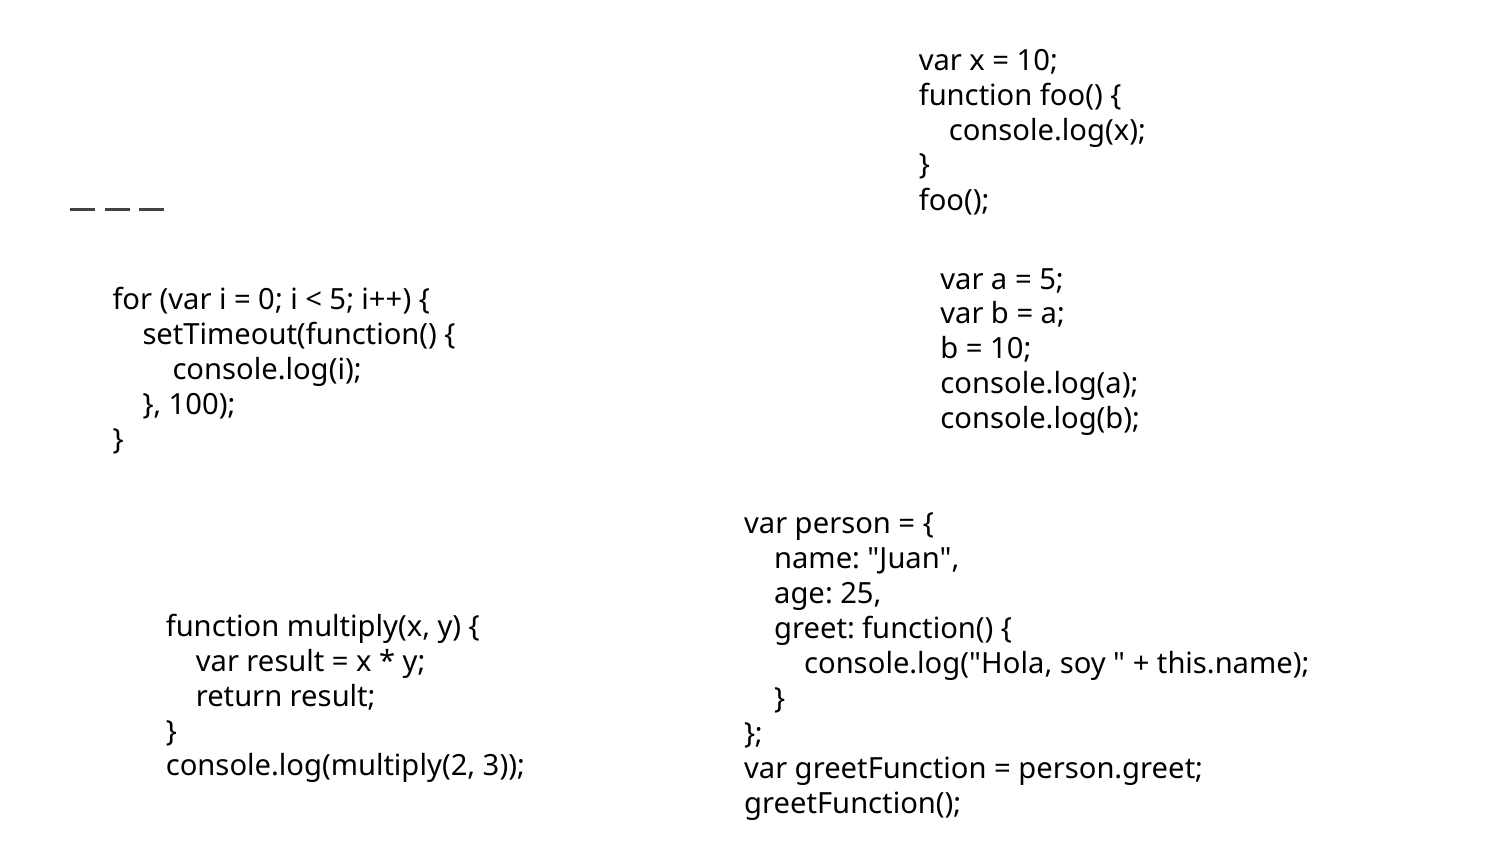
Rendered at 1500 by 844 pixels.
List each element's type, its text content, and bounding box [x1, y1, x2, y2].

text_box var person = { name: "Juan", age: 25, greet: function() { console.log("Hola, soy " + this.name); } }; var greetFunction = person.greet; greetFunction(); [729, 489, 1423, 716]
text_box for (var i = 0; i < 5; i++) { setTimeout(function() { console.log(i); }, 100); } [97, 265, 572, 532]
text_box var x = 10; function foo() { console.log(x); } foo(); [903, 26, 1431, 358]
text_box var a = 5; var b = a; b = 10; console.log(a); console.log(b); [925, 244, 1336, 489]
text_box function multiply(x, y) { var result = x * y; return result; } console.log(multiply(2, 3)); [150, 591, 691, 795]
